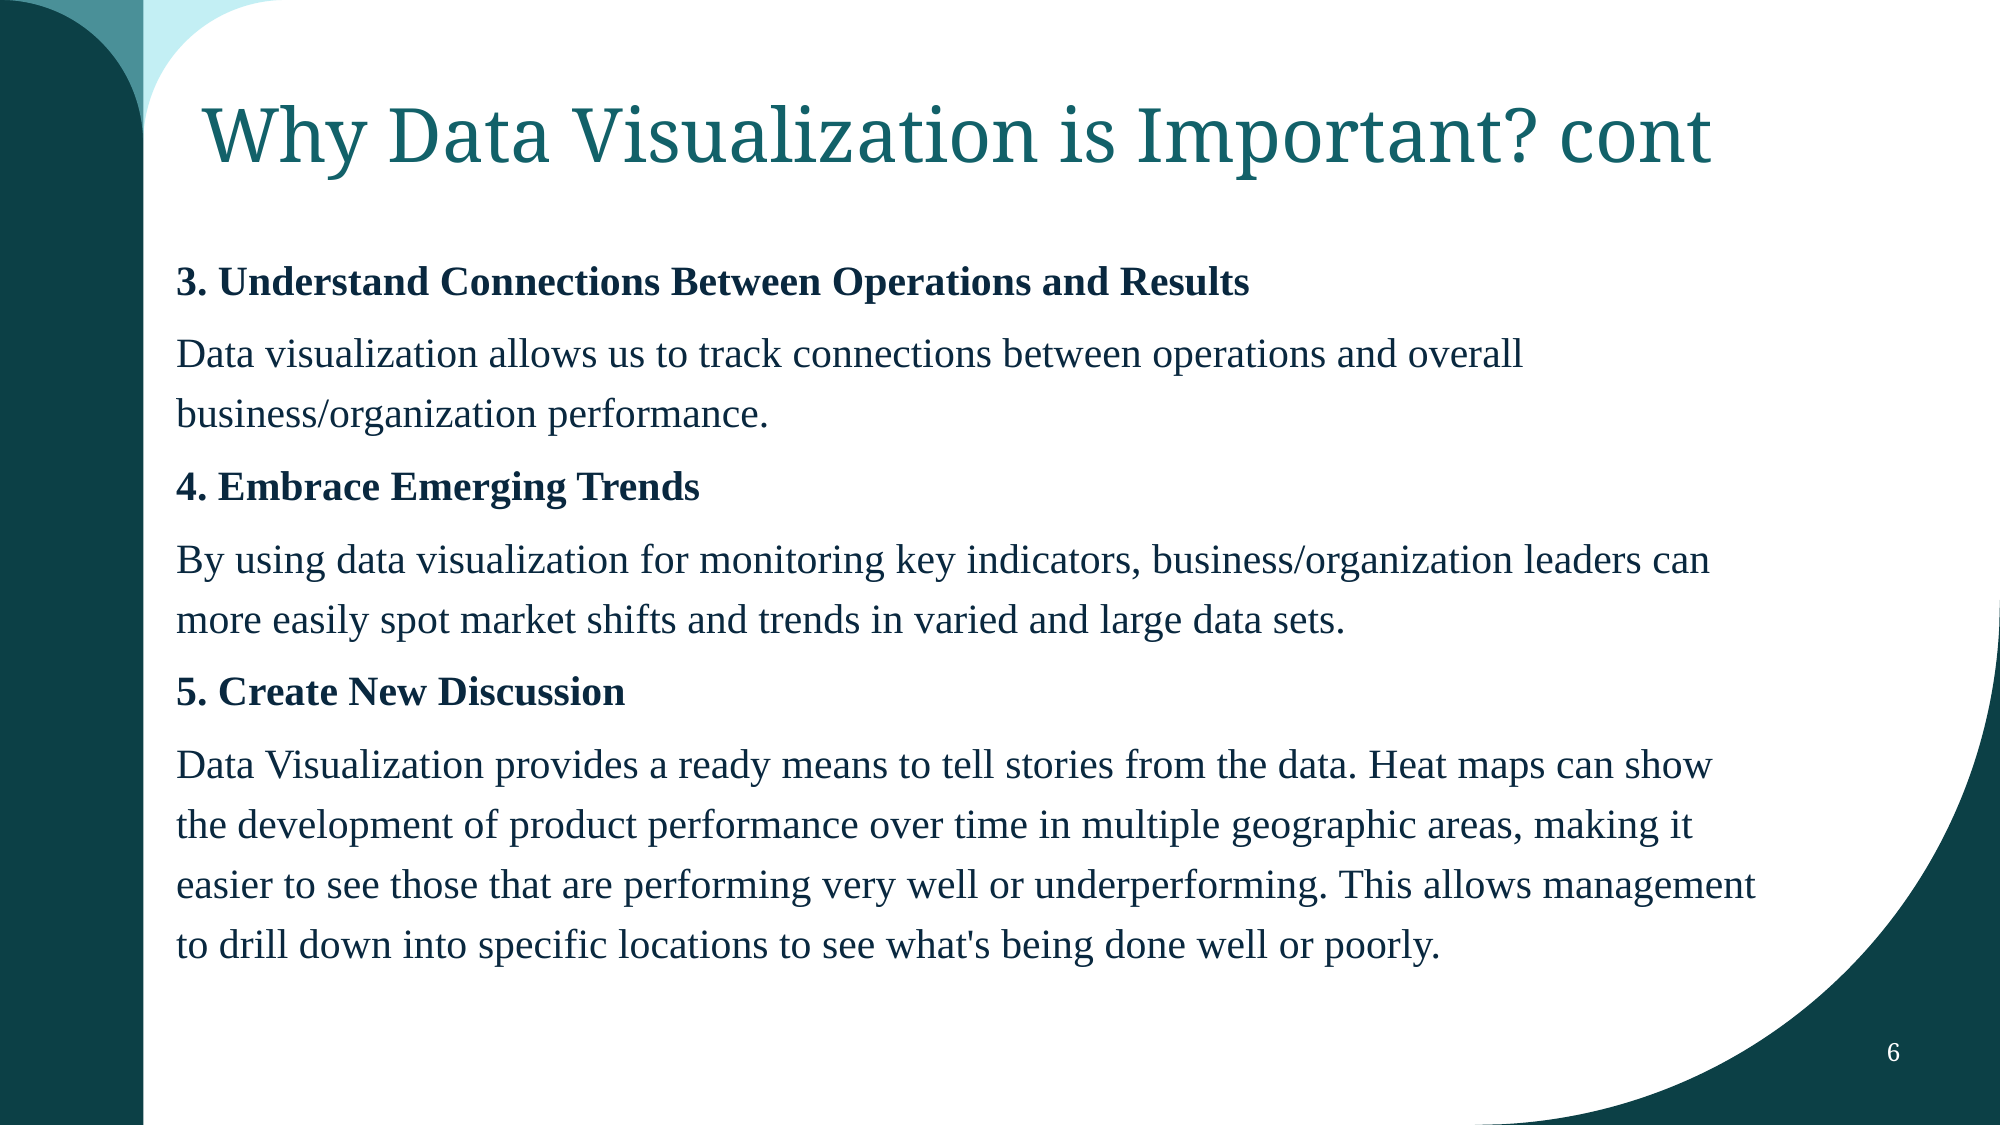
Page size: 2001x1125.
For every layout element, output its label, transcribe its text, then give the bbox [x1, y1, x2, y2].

slide_number 6 [1787, 981, 2000, 1125]
title Why Data Visualization is Important? cont [186, 40, 1790, 236]
list 3. Understand Connections Between Operations and Results Data visualization allows us to track connections between operations and overall business/organization performance. 4. Embrace Emerging Trends By using data visualization for monitoring key indicators, business/organization leaders can more easily spot market shifts and trends in varied and large data sets. 5. Create New Discussion Data Visualization provides a ready means to tell stories from the data. Heat maps can show the development of product performance over time in multiple geographic areas, making it easier to see those that are performing very well or underperforming. This allows management to drill down into specific locations to see what's being done well or poorly. [161, 236, 1788, 1028]
